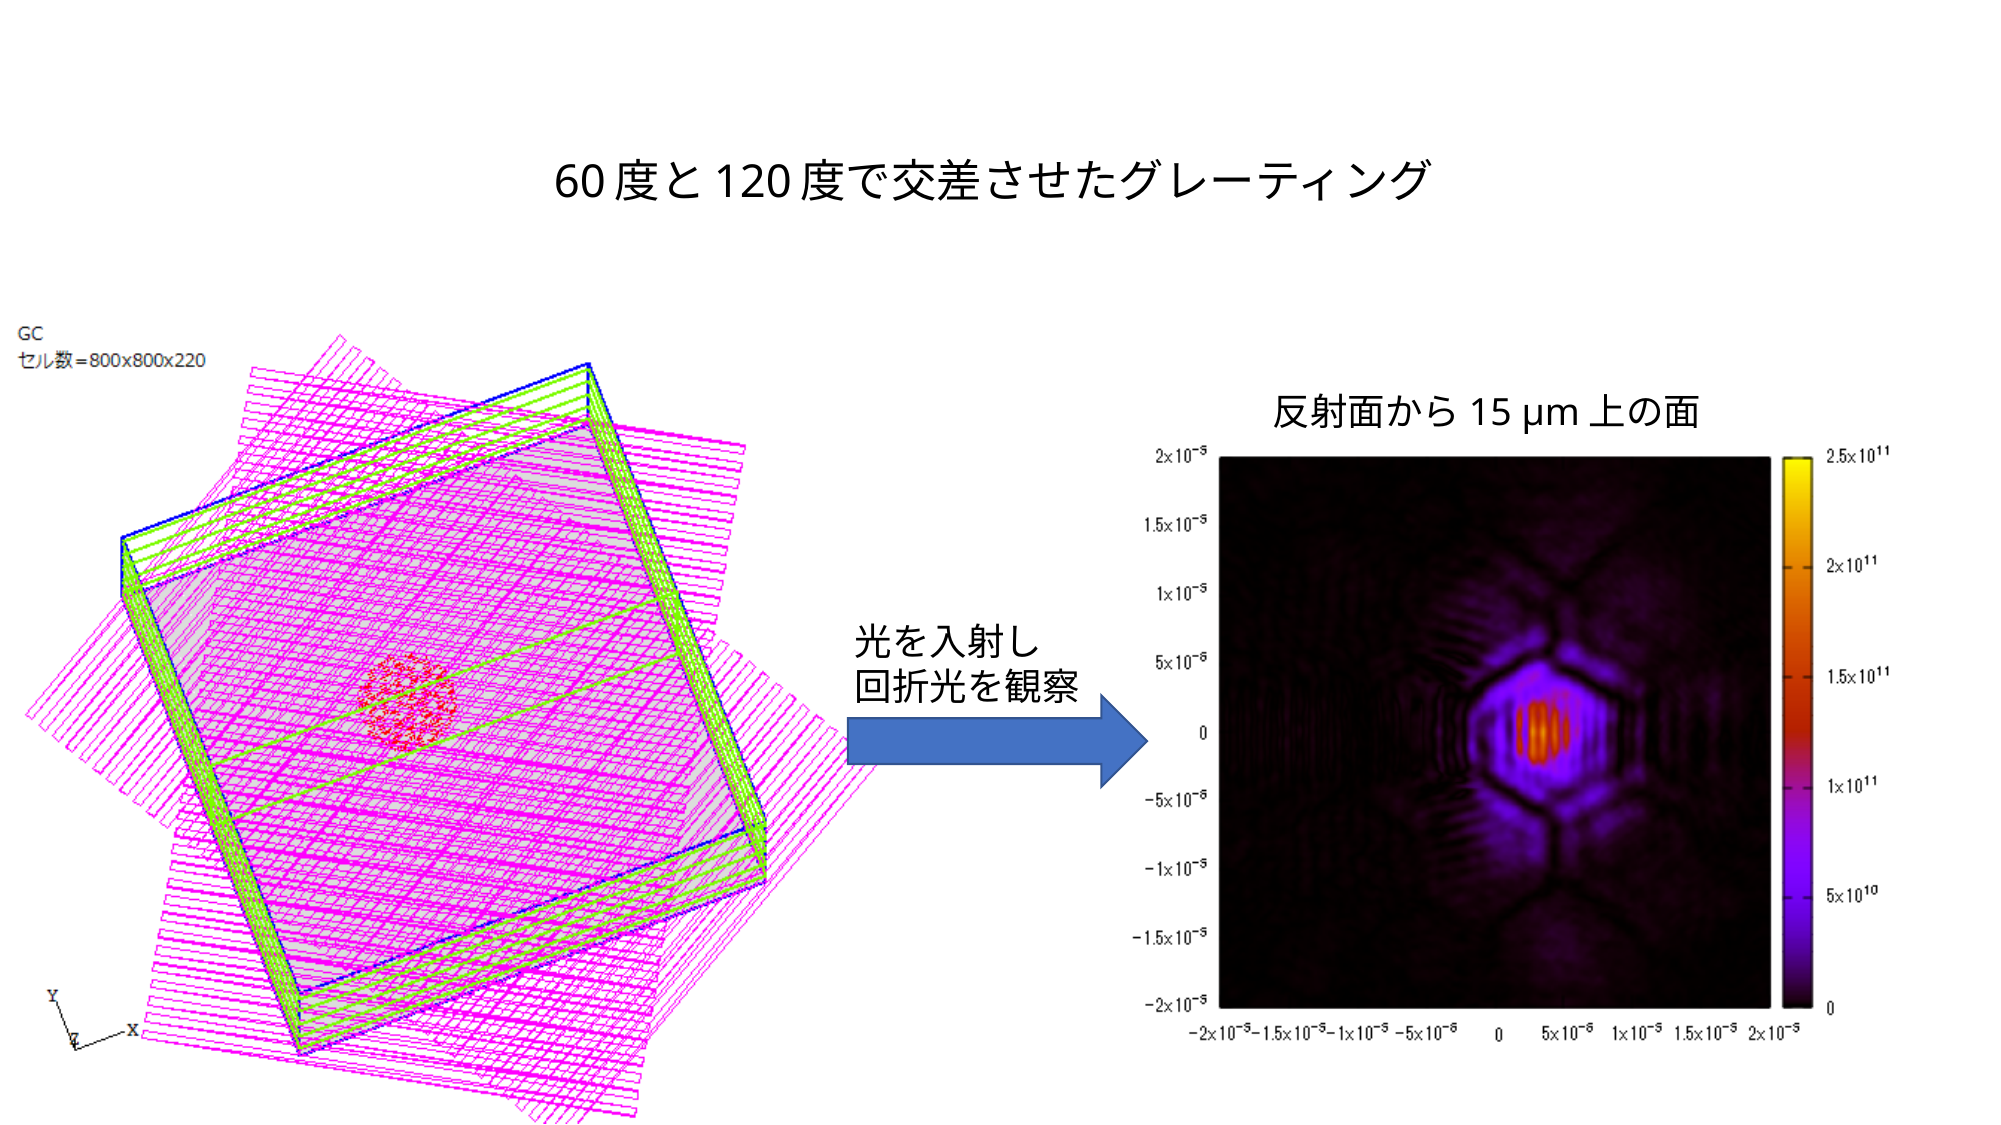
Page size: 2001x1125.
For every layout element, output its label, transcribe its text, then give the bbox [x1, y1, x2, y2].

text_box [895, 717, 994, 766]
text_box 光を入射し 回折光を観察 [895, 610, 994, 716]
picture [994, 366, 1995, 1117]
picture [0, 306, 895, 1124]
list 60度と120度で交差させたグレーティング [539, 151, 1575, 244]
